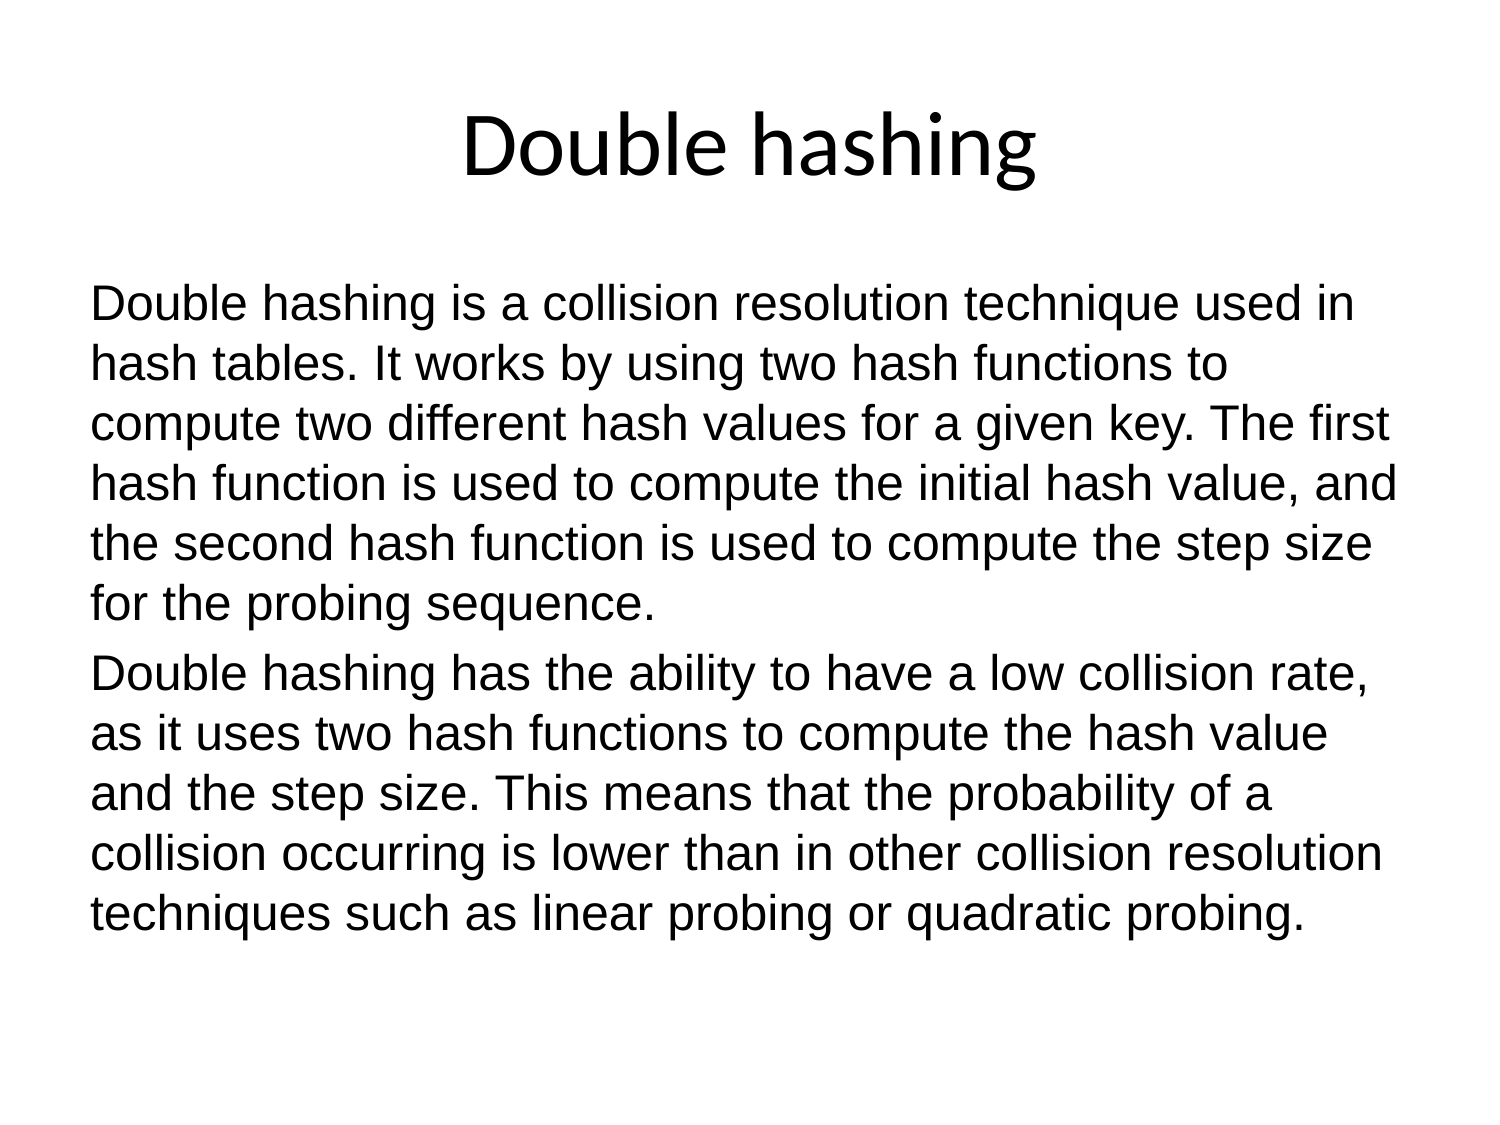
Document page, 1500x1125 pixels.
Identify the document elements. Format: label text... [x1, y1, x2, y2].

list Double hashing is a collision resolution technique used in hash tables. It works by using two hash functions to compute two different hash values for a given key. The first hash function is used to compute the initial hash value, and the second hash function is used to compute the step size for the probing sequence. Double hashing has the ability to have a low collision rate, as it uses two hash functions to compute the hash value and the step size. This means that the probability of a collision occurring is lower than in other collision resolution techniques such as linear probing or quadratic probing. [75, 262, 1425, 1005]
title Double hashing [75, 45, 1425, 233]
